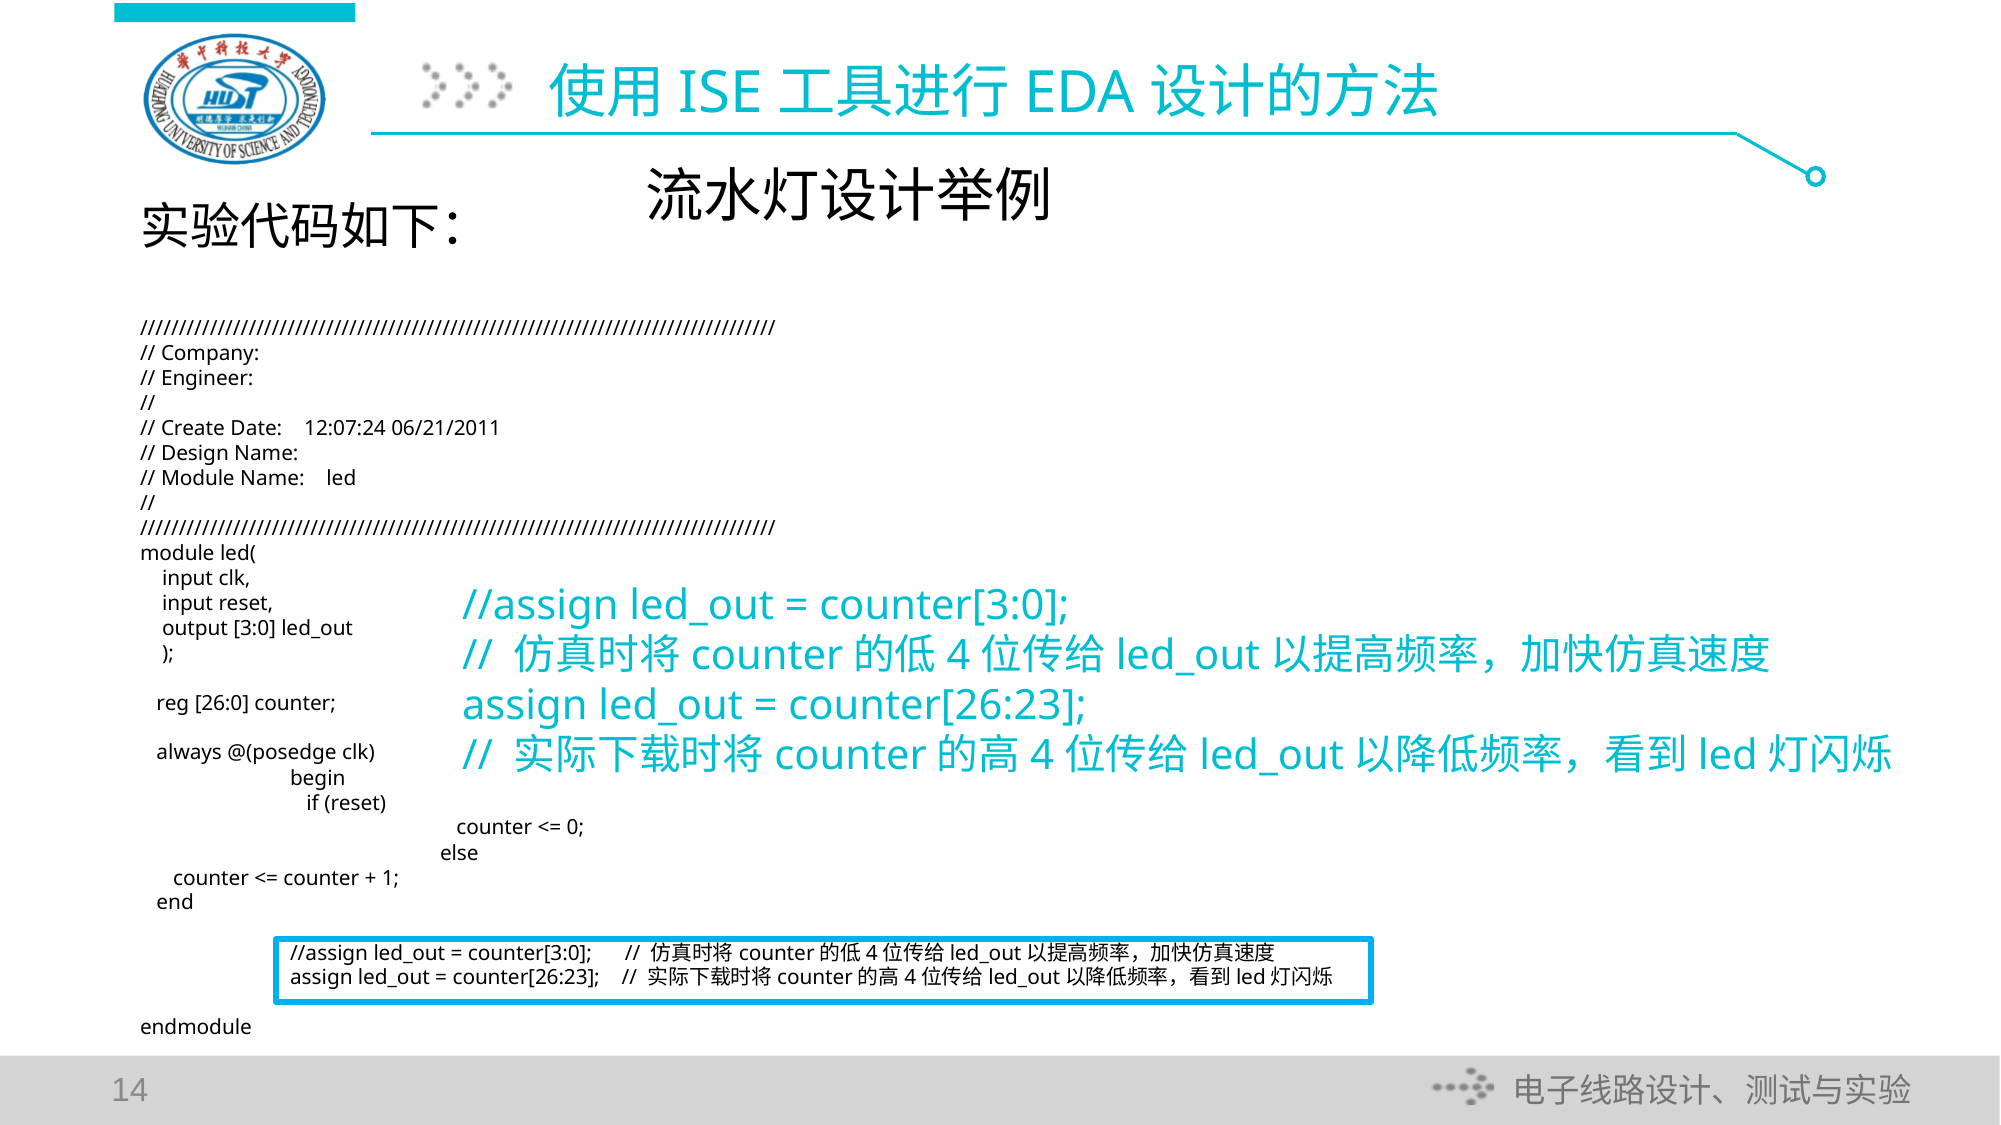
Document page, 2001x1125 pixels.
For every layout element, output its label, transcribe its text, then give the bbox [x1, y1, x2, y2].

picture [414, 51, 527, 121]
text_box 流水灯设计举例 [630, 150, 1318, 187]
text_box 实验代码如下： ////////////////////////////////////////////////////////////////////////////////// // Company: // Engineer: // // Create Date: 12:07:24 06/21/2011 // Design Name: // Module Name: led // ////////////////////////////////////////////////////////////////////////////////// module led( input clk, input reset, output [3:0] led_out ); reg [26:0] counter; always @(posedge clk) begin if (reset) counter <= 0; else counter <= counter + 1; end //assign led_out = counter[3:0]; // 仿真时将counter的低4位传给led_out以提高频率，加快仿真速度 assign led_out = counter[26:23]; // 实际下载时将counter的高4位传给led_out以降低频率，看到led灯闪烁 endmodule [125, 187, 1382, 1072]
picture [142, 32, 327, 165]
text_box //assign led_out = counter[3:0]; // 仿真时将counter的低4位传给led_out以提高频率，加快仿真速度 assign led_out = counter[26:23]; // 实际下载时将counter的高4位传给led_out以降低频率，看到led灯闪烁 [447, 570, 1908, 835]
title 使用ISE工具进行EDA设计的方法 [533, 44, 1660, 135]
text_box [274, 937, 1373, 1004]
picture [1425, 1061, 1507, 1112]
text_box [27, 1058, 164, 1119]
